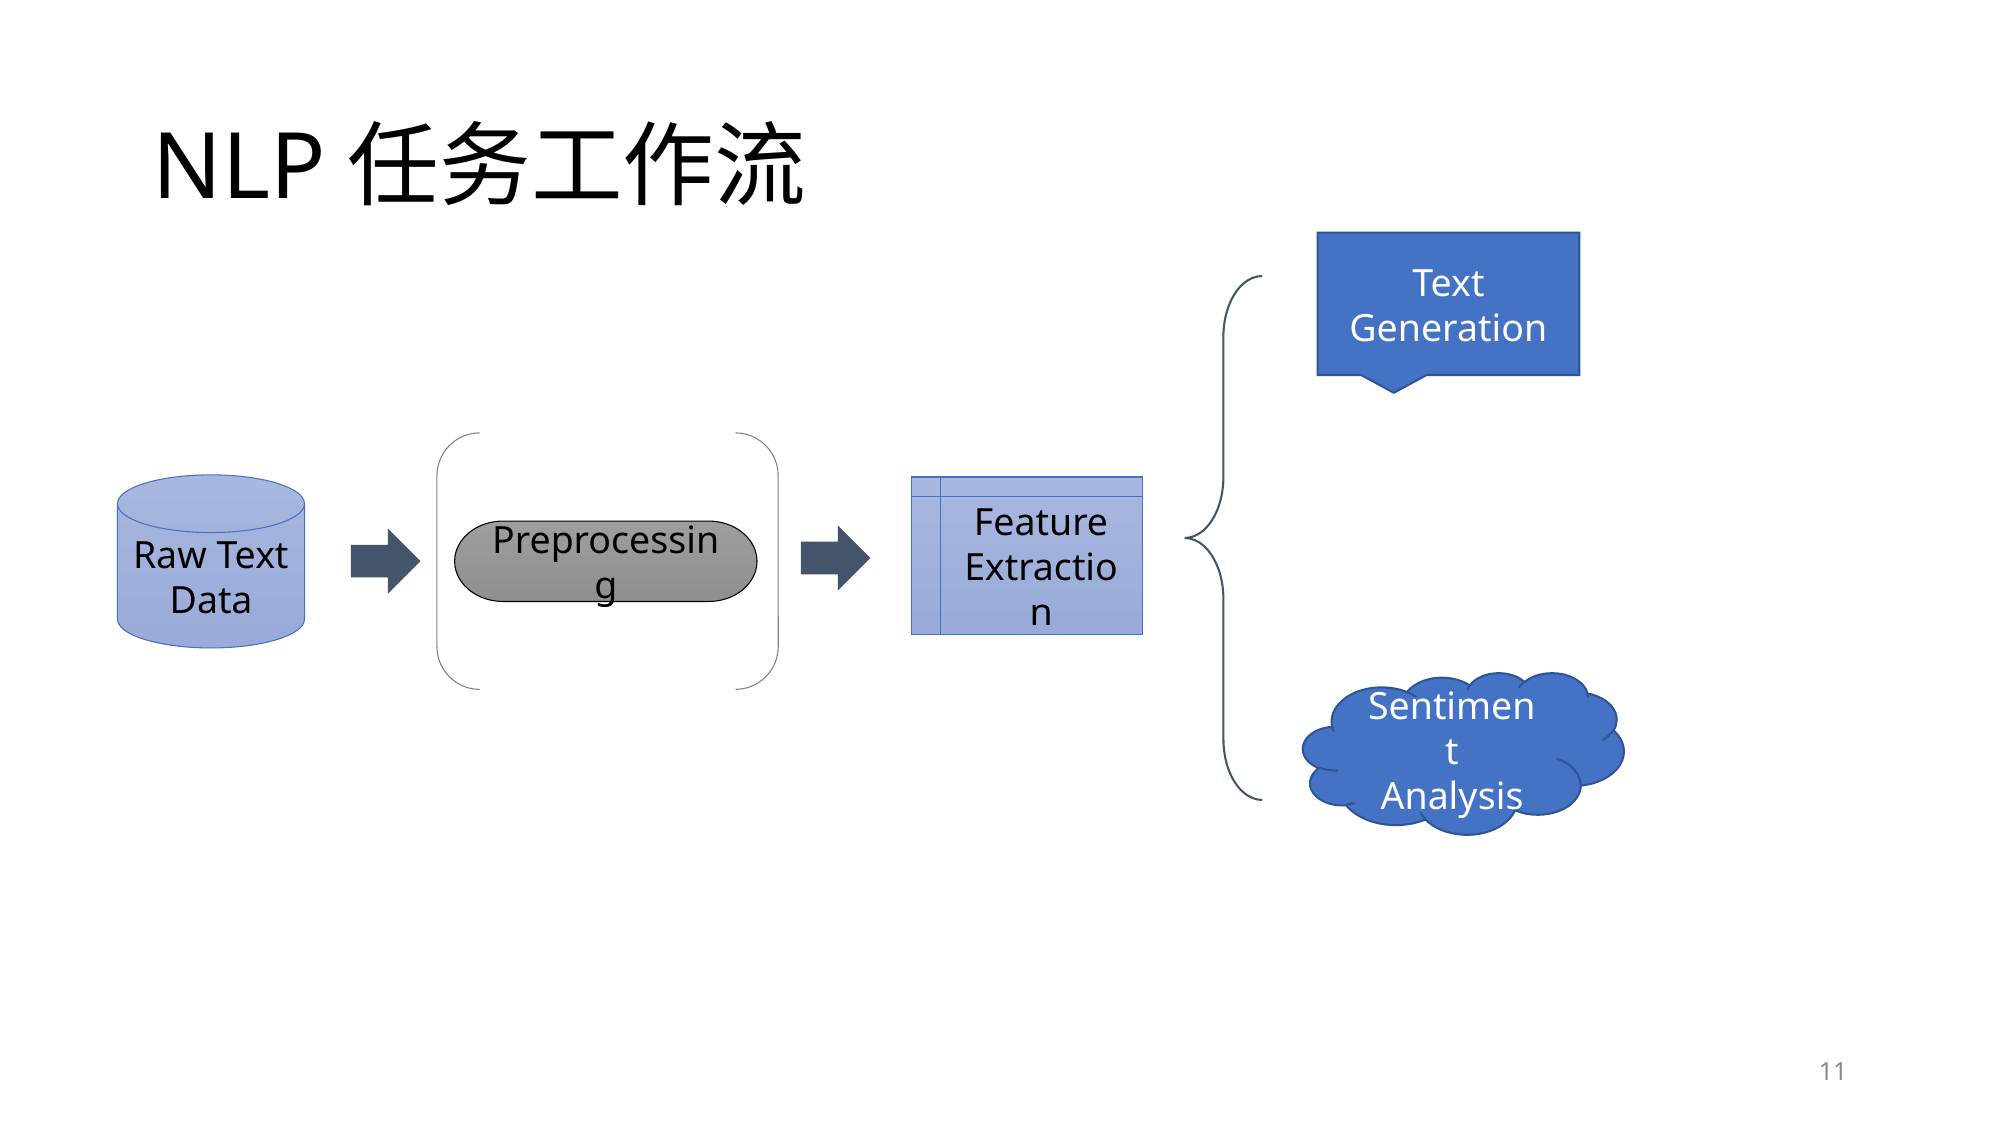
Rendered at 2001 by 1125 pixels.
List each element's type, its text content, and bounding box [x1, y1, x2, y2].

text_box Feature Extraction [911, 476, 1143, 635]
text_box Preprocessing [454, 520, 758, 603]
slide_number 11 [1412, 1042, 1863, 1103]
title NLP任务工作流 [137, 59, 1863, 278]
text_box [350, 527, 422, 596]
text_box Text Generation [1316, 231, 1581, 394]
text_box [1184, 274, 1263, 801]
text_box Raw Text Data [116, 474, 306, 649]
text_box [800, 524, 872, 592]
text_box Sentiment Analysis [1301, 672, 1625, 836]
text_box [436, 432, 779, 690]
